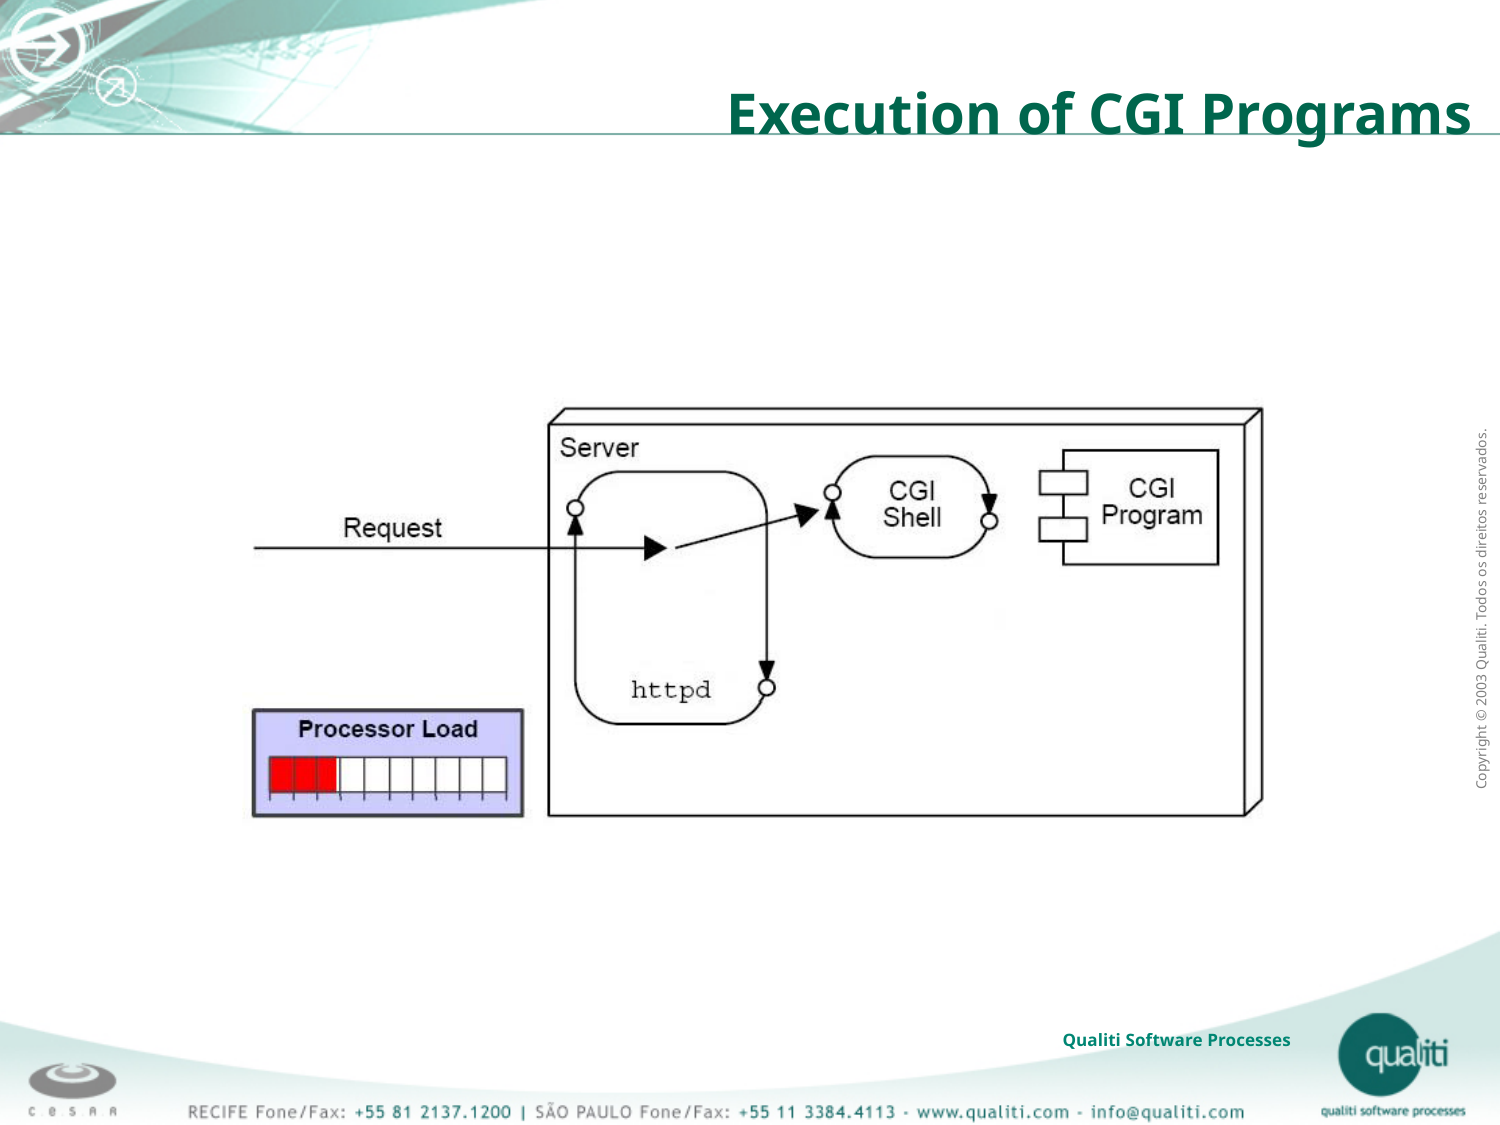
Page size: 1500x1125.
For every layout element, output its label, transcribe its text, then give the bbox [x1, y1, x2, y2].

title Execution of CGI Programs [212, 0, 1488, 153]
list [221, 390, 1279, 860]
picture [0, 0, 1500, 1125]
